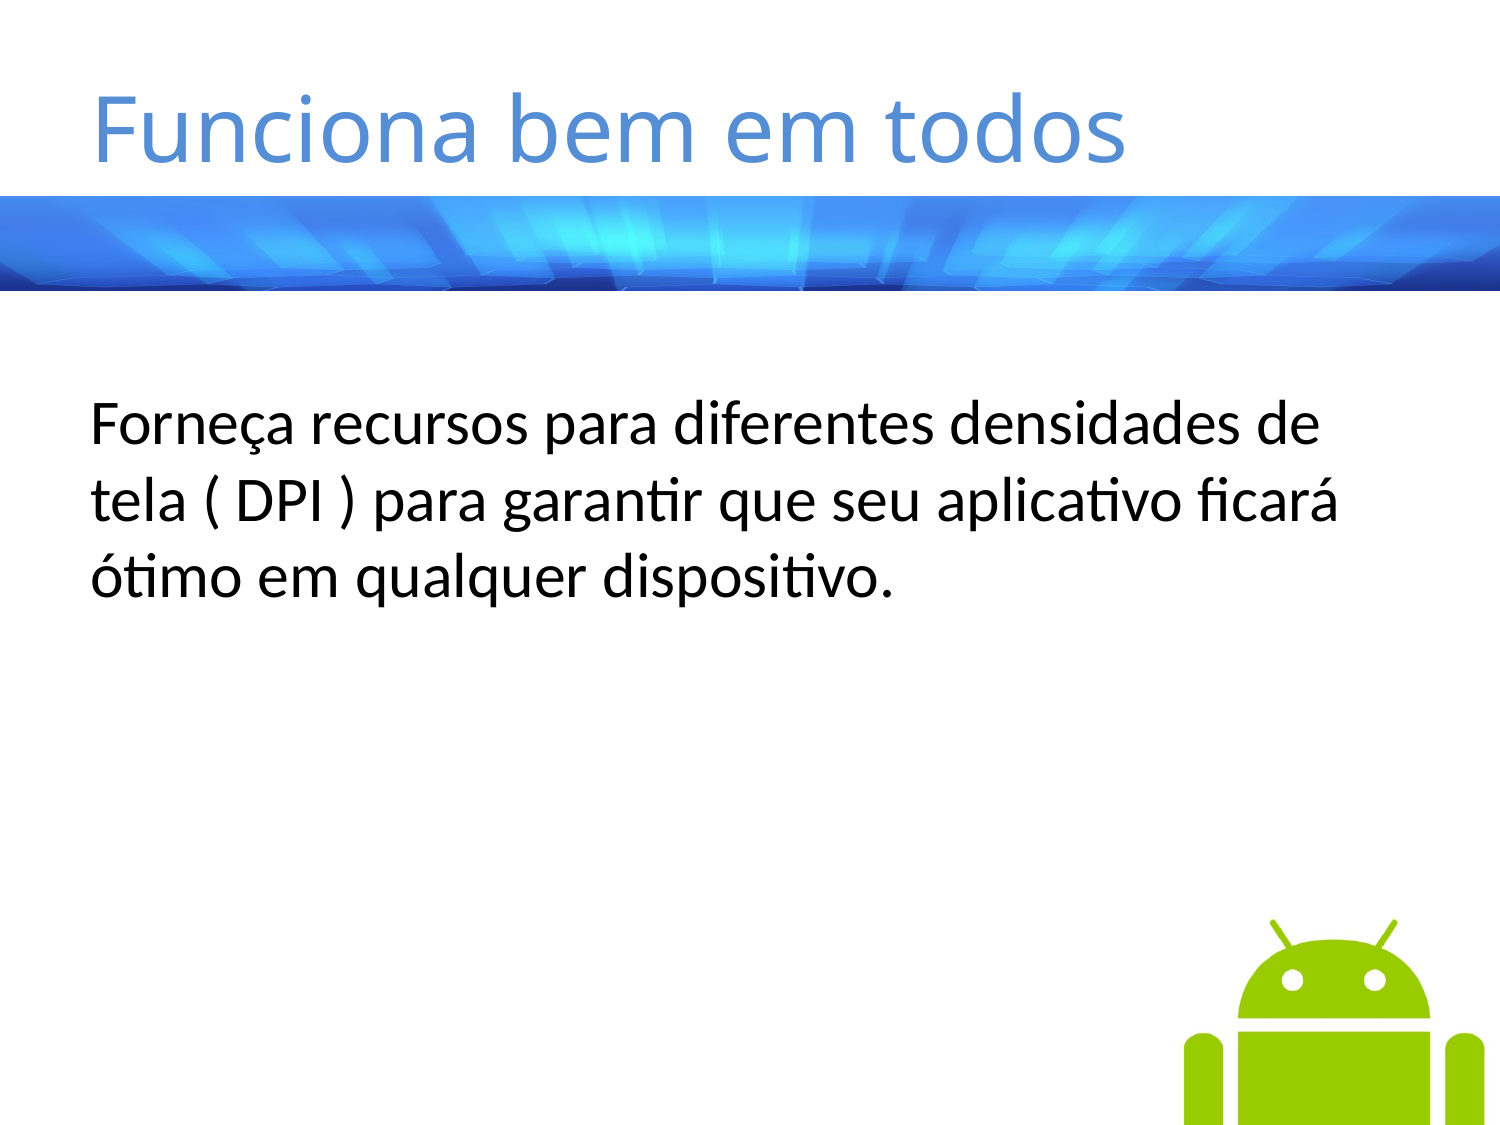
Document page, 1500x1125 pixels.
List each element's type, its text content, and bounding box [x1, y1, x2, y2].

title Funciona bem em todos [75, 32, 1425, 194]
picture [0, 195, 1500, 291]
list Forneça recursos para diferentes densidades de tela ( DPI ) para garantir que seu aplicativo ficará ótimo em qualquer dispositivo. [75, 373, 1425, 622]
picture [1163, 919, 1500, 1125]
